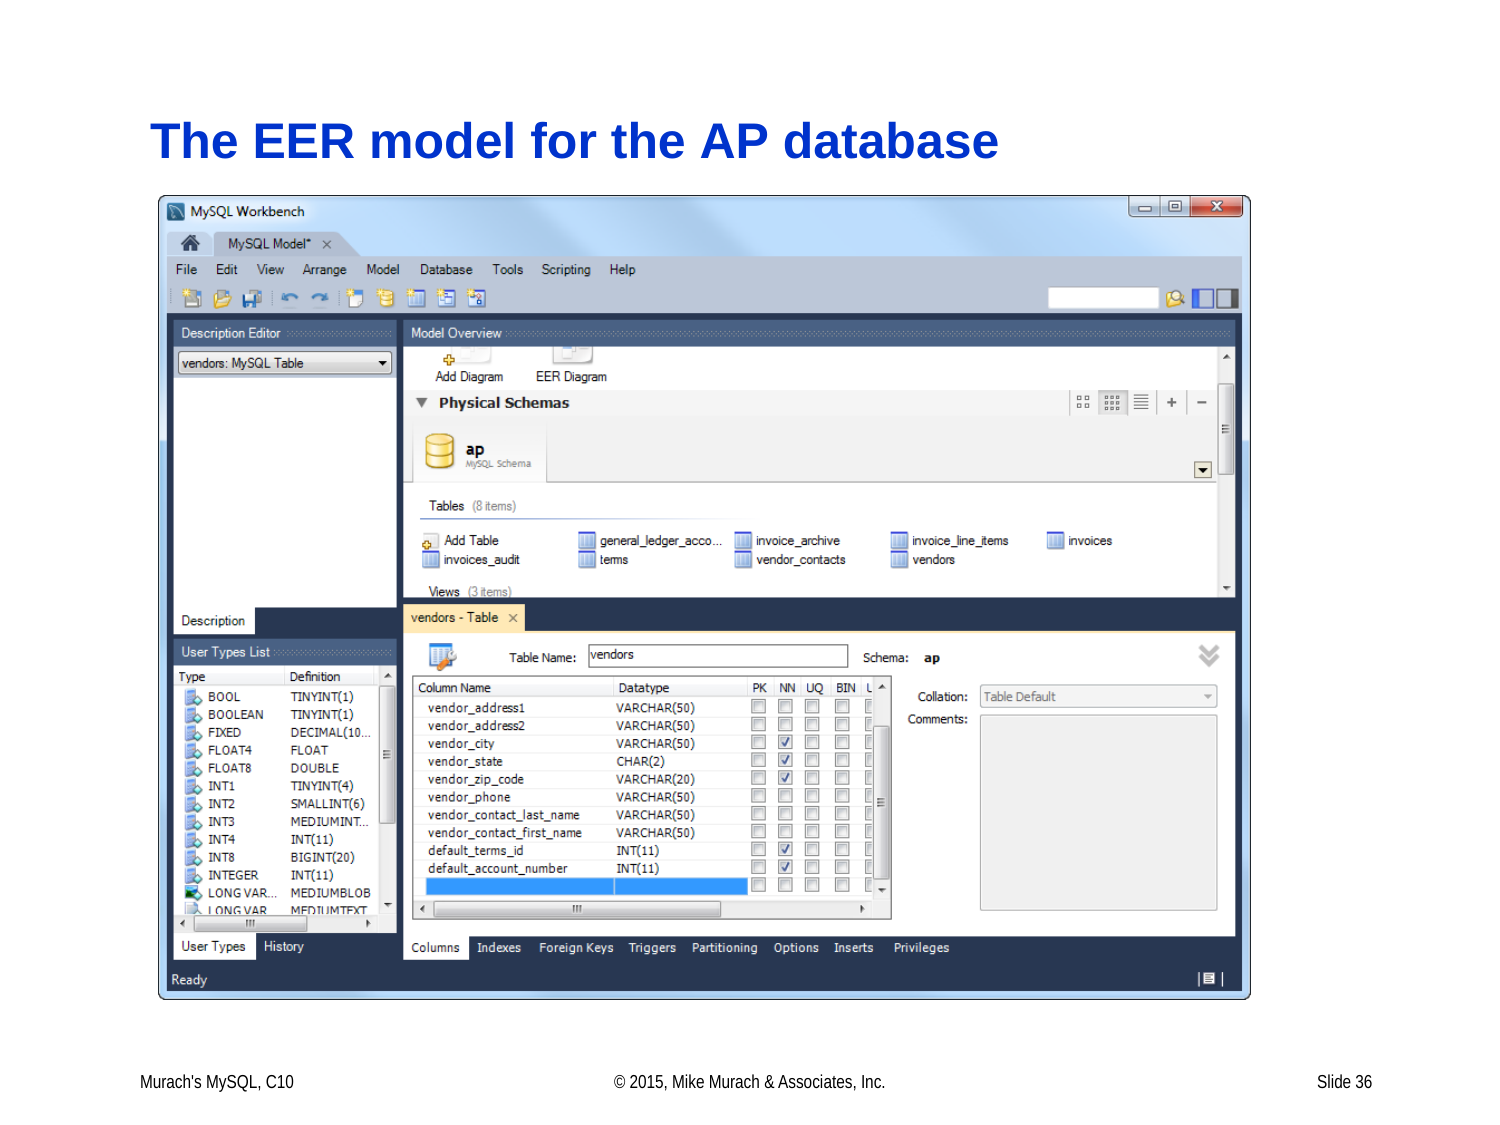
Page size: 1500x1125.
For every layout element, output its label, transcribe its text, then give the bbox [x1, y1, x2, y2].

slide_number Murach's MySQL, C10 [124, 1024, 451, 1101]
footer © 2015, Mike Murach & Associates, Inc. [474, 1024, 1026, 1101]
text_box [149, 112, 1358, 207]
picture [158, 194, 1252, 1001]
slide_number Slide 36 [1074, 1024, 1388, 1101]
